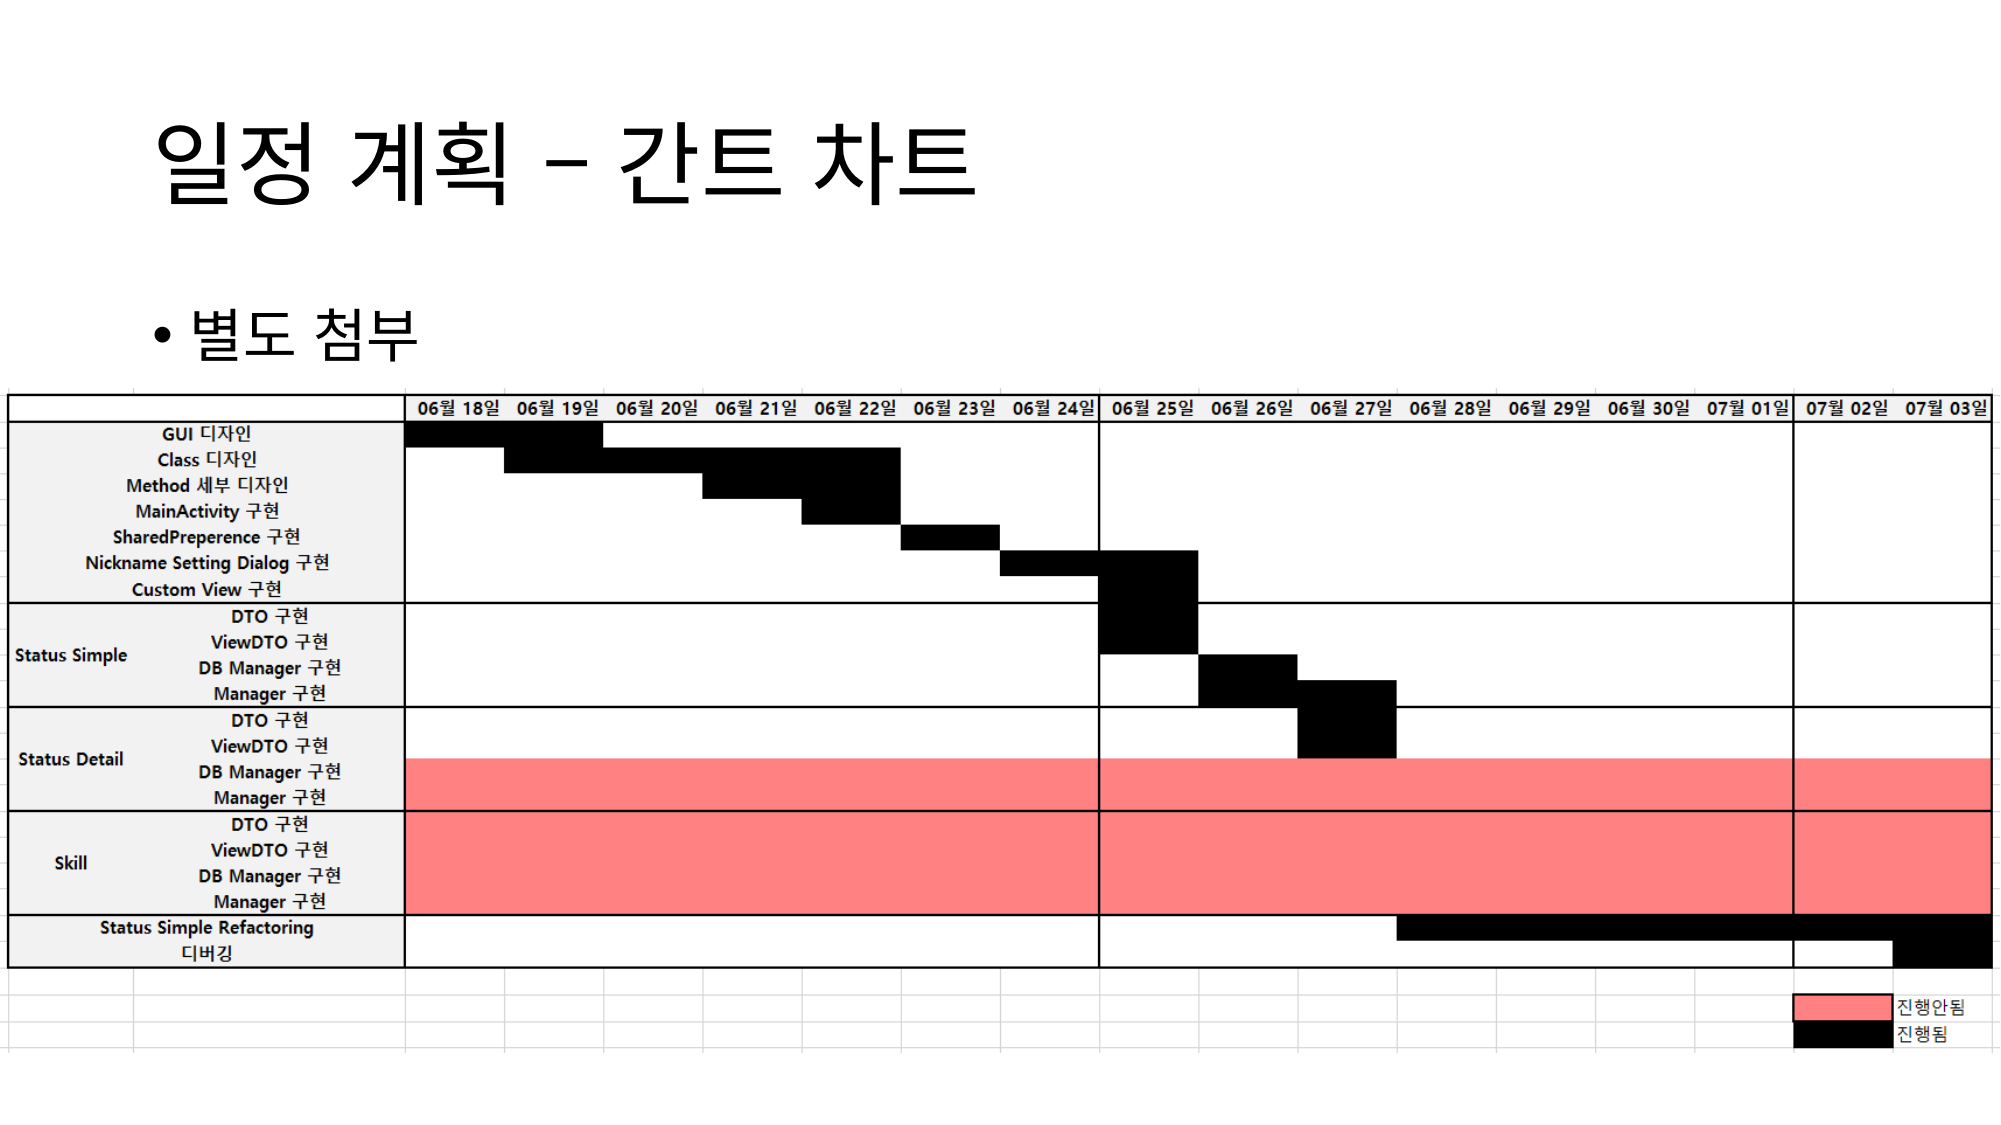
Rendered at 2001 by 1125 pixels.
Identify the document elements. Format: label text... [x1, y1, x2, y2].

picture [0, 388, 2000, 1053]
list 별도 첨부 [137, 299, 1863, 388]
title 일정 계획 – 간트 차트 [137, 59, 1863, 278]
